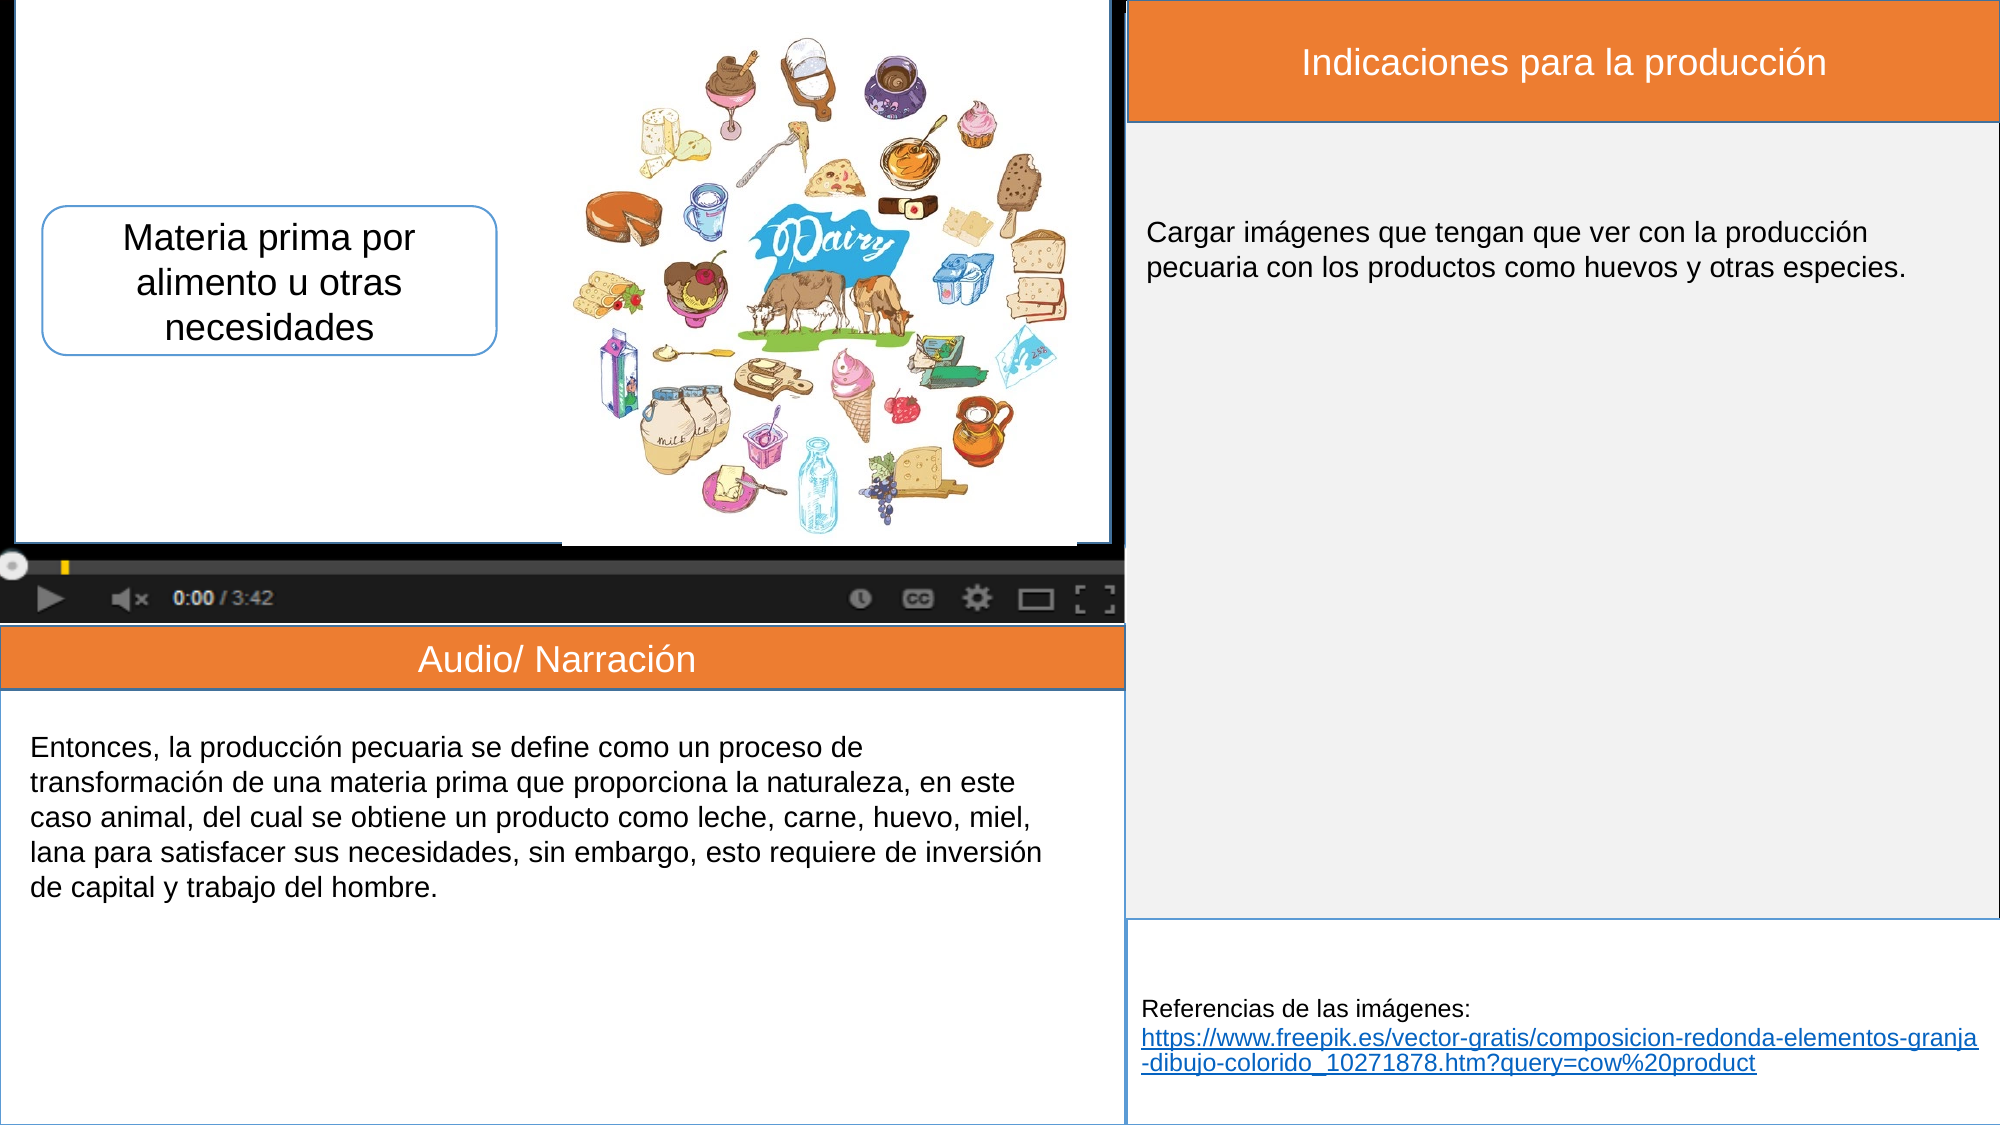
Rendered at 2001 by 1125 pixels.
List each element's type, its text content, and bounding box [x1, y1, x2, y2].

text_box Entonces, la producción pecuaria se define como un proceso de transformación de una materia prima que proporciona la naturaleza, en este caso animal, del cual se obtiene un producto como leche, carne, huevo, miel, lana para satisfacer sus necesidades, sin embargo, esto requiere de inversión de capital y trabajo del hombre. [15, 721, 1075, 903]
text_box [0, 0, 1127, 623]
text_box [1131, 122, 2000, 206]
text_box Indicaciones para la producción [1131, 0, 2000, 122]
text_box Referencias de las imágenes: https://www.freepik.es/vector-gratis/composicion-redonda-elementos-granja-dibujo-colorido_10271878.htm?query=cow%20product [1126, 918, 2000, 1125]
picture [562, 31, 1077, 546]
text_box [1125, 624, 2000, 1125]
text_box Cargar imágenes que tengan que ver con la producción pecuaria con los productos como huevos y otras especies. [1131, 206, 2000, 701]
text_box [0, 690, 1125, 1125]
text_box Audio/ Narración [0, 631, 1125, 690]
